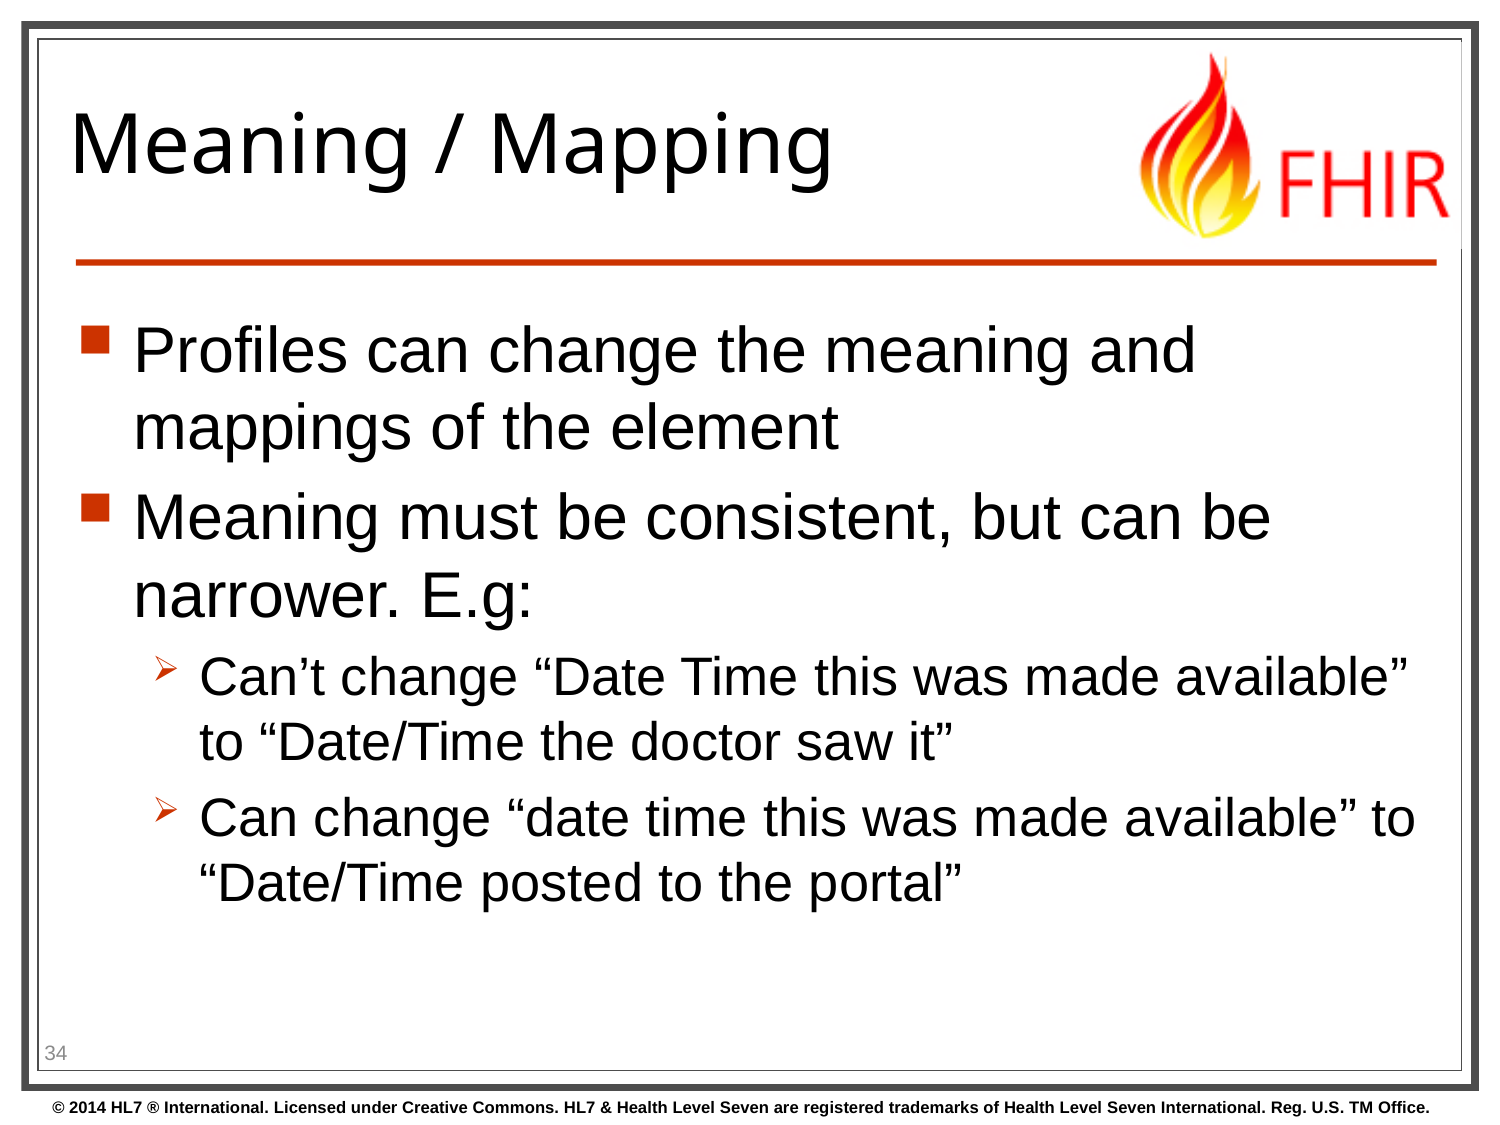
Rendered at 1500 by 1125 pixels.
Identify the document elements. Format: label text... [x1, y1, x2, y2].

picture [1128, 42, 1462, 249]
title Meaning / Mapping [53, 54, 1128, 244]
slide_number 34 [29, 1034, 148, 1071]
list Profiles can change the meaning and mappings of the element Meaning must be consistent, but can be narrower. E.g: Can’t change “Date Time this was made available” to “Date/Time the doctor saw it” Can change “date time this was made available” to “Date/Time posted to the portal” [62, 299, 1438, 1035]
